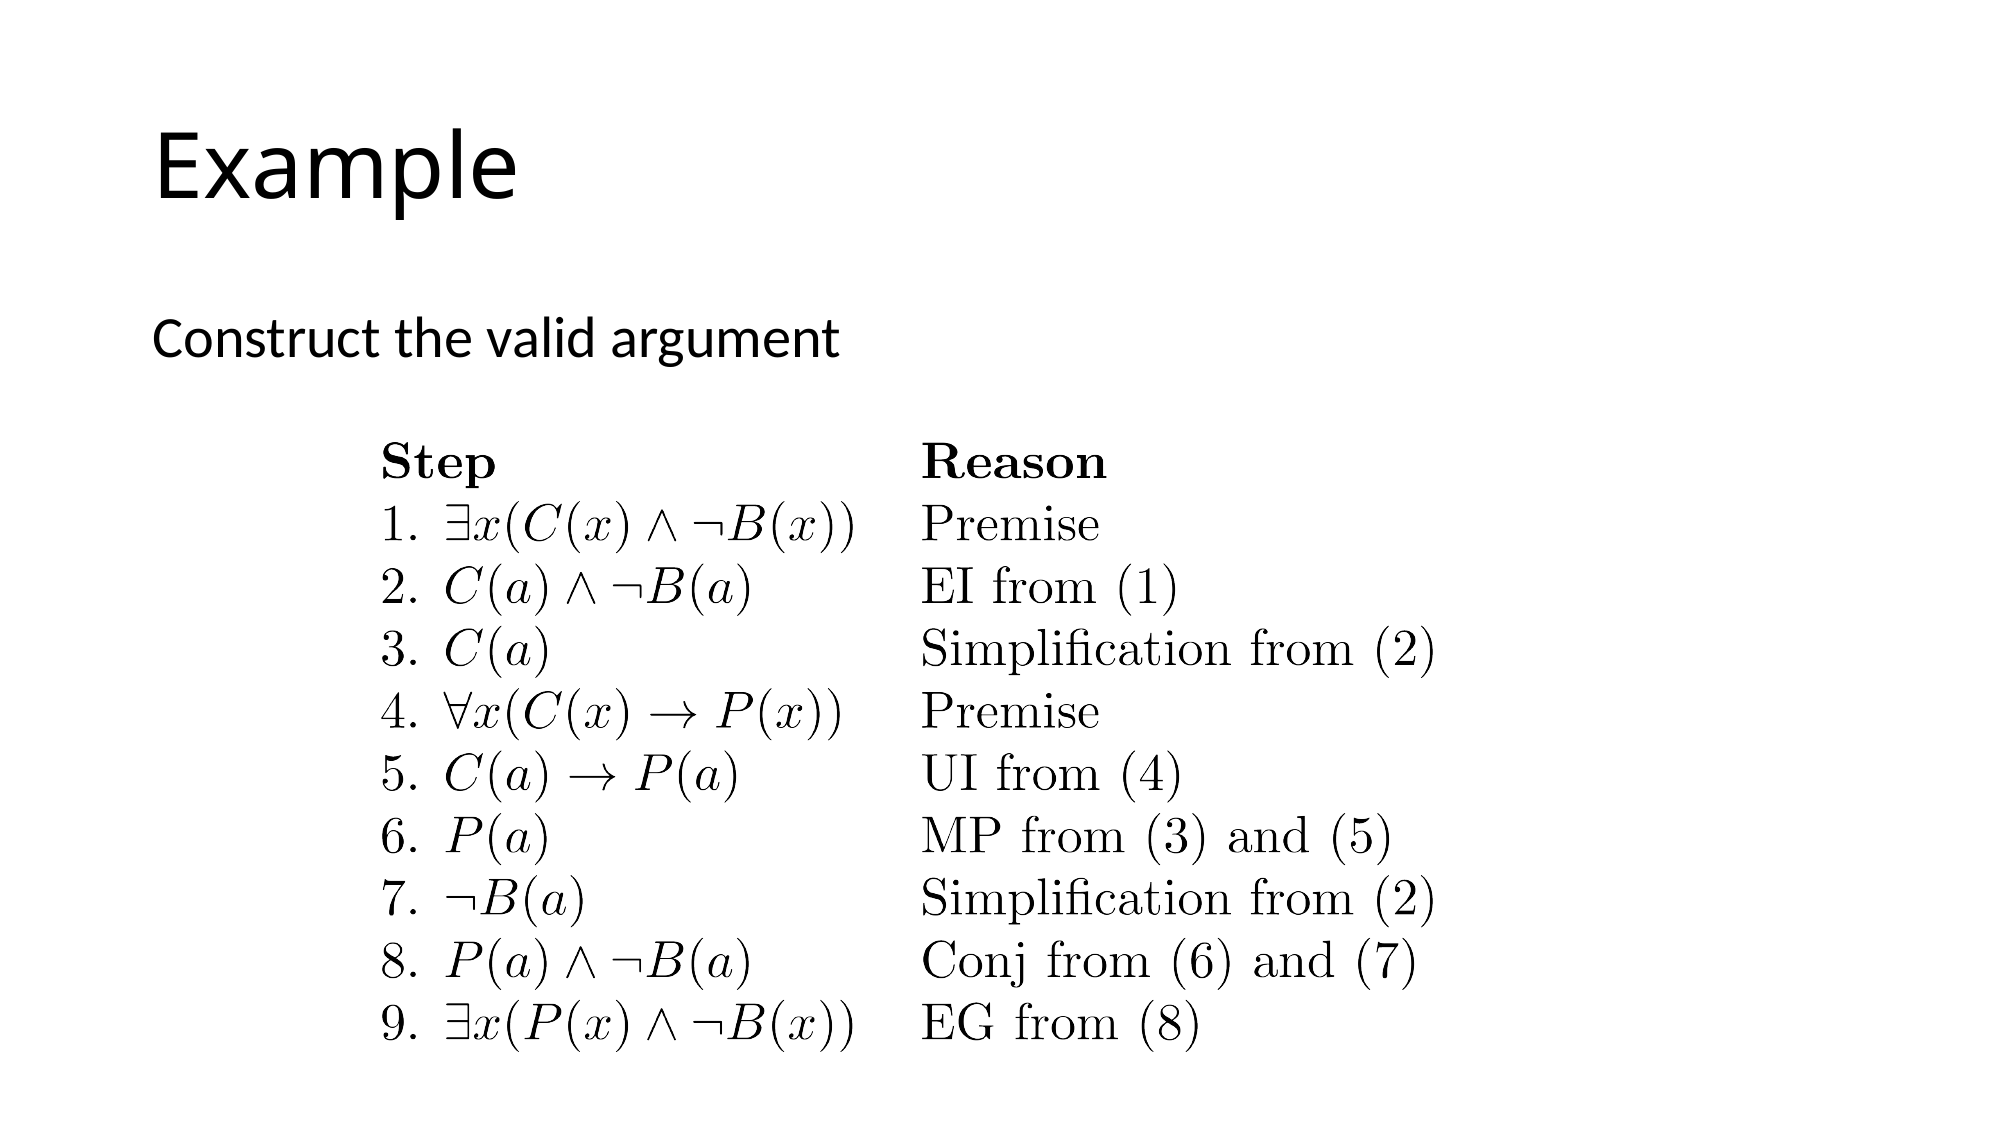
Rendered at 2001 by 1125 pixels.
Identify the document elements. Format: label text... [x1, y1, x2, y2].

title Example [137, 59, 1863, 278]
picture [381, 442, 1433, 1052]
list Construct the valid argument [137, 299, 1863, 1014]
